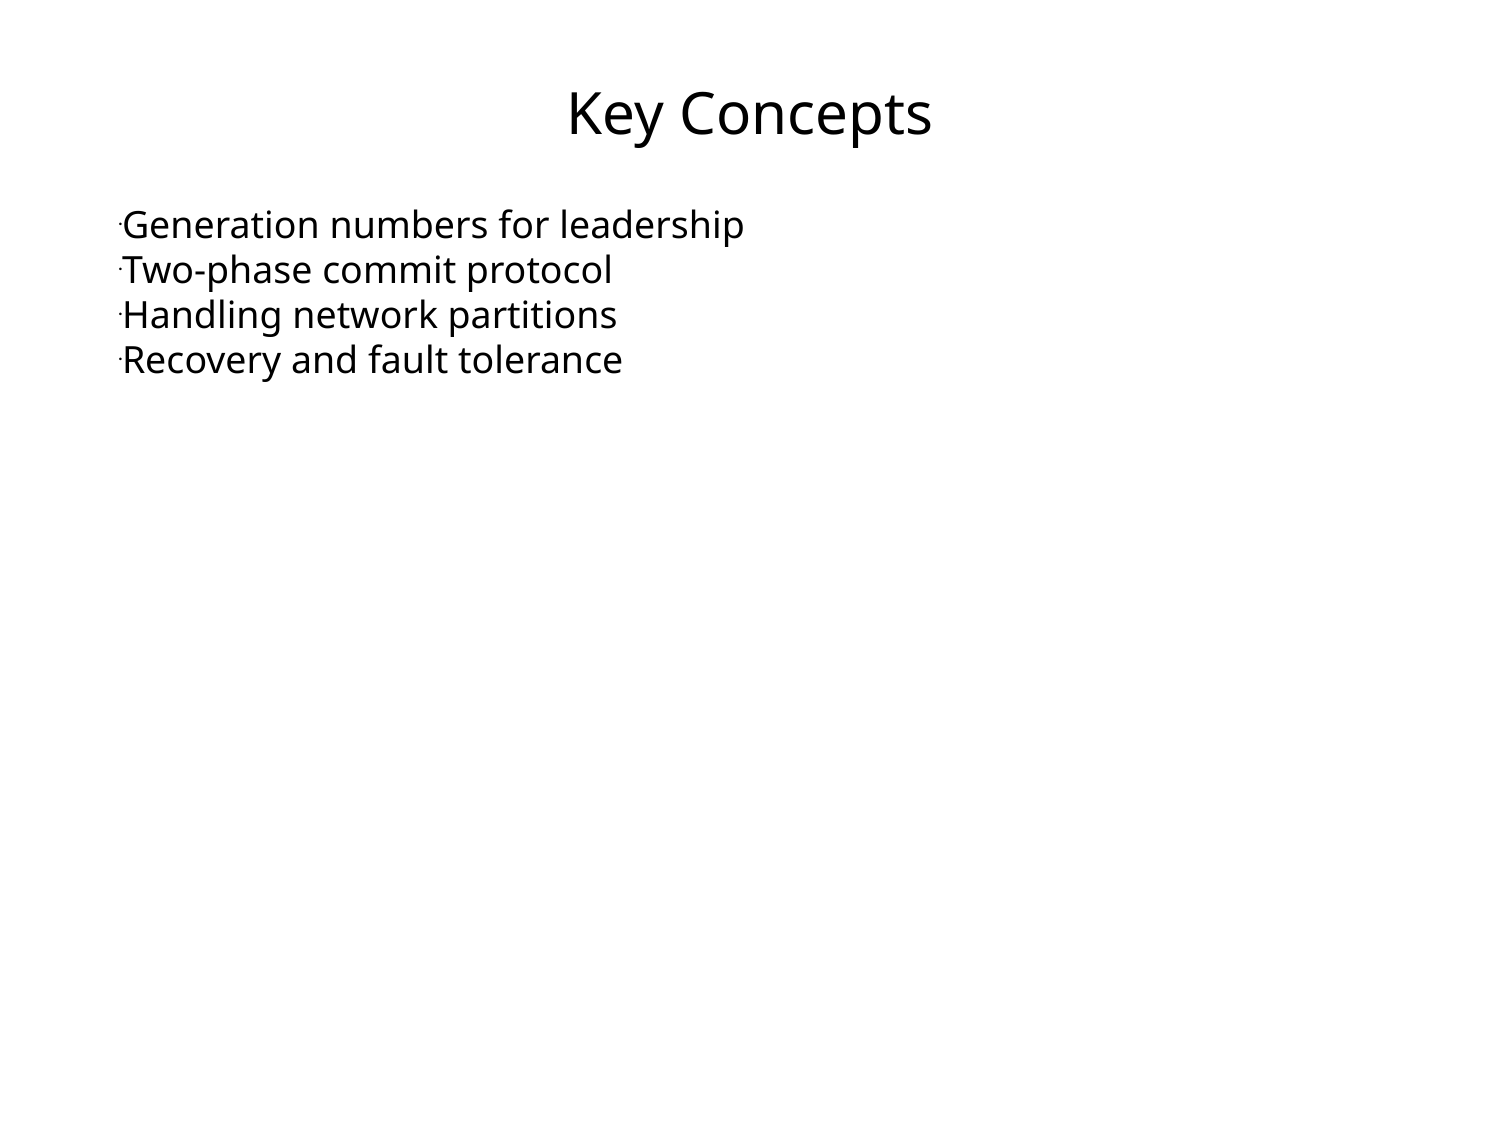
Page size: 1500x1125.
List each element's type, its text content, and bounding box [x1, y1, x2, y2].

text_box Key Concepts [104, 41, 1396, 146]
text_box Generation numbers for leadership Two-phase commit protocol Handling network partitions Recovery and fault tolerance [104, 166, 1396, 1084]
